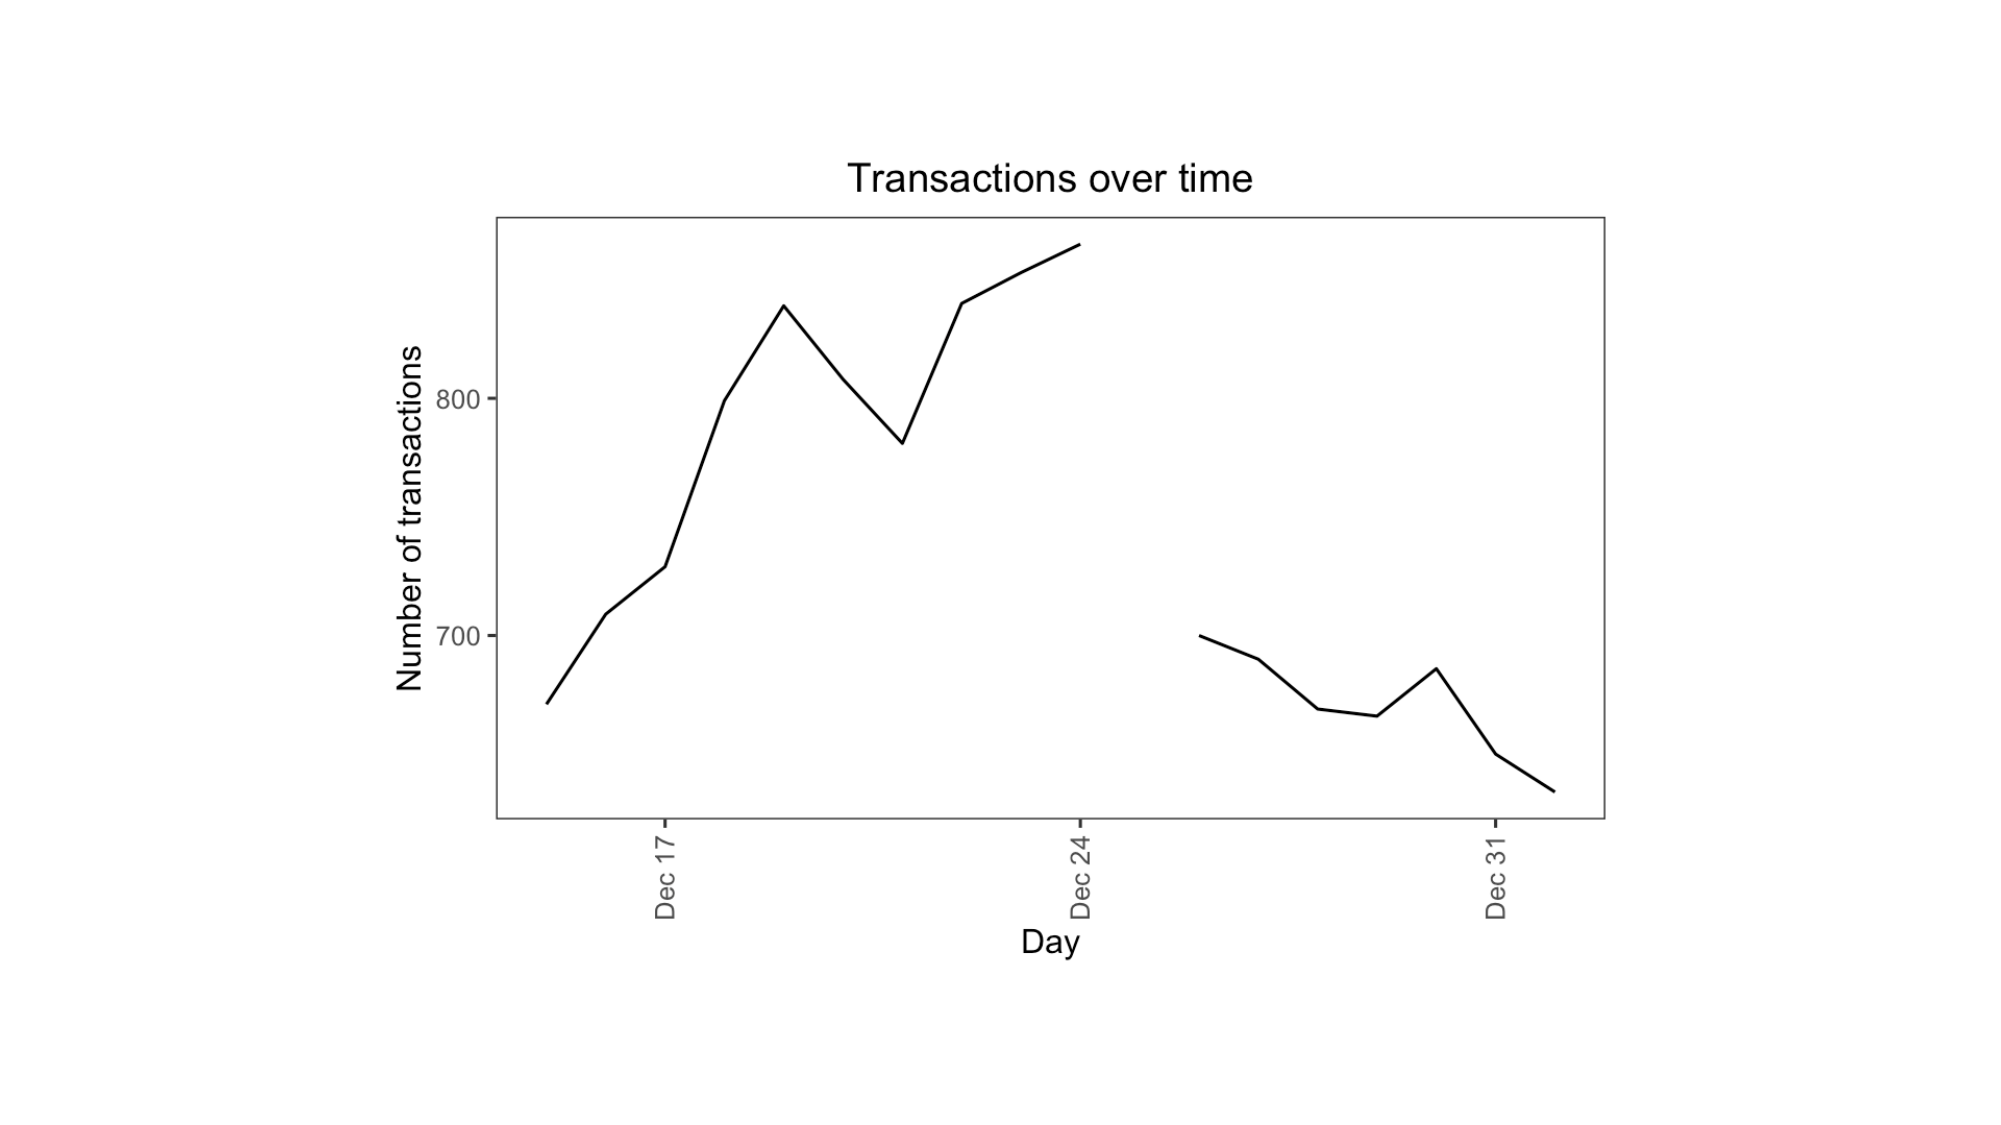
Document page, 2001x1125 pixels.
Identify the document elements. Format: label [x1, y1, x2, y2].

picture [382, 148, 1618, 976]
